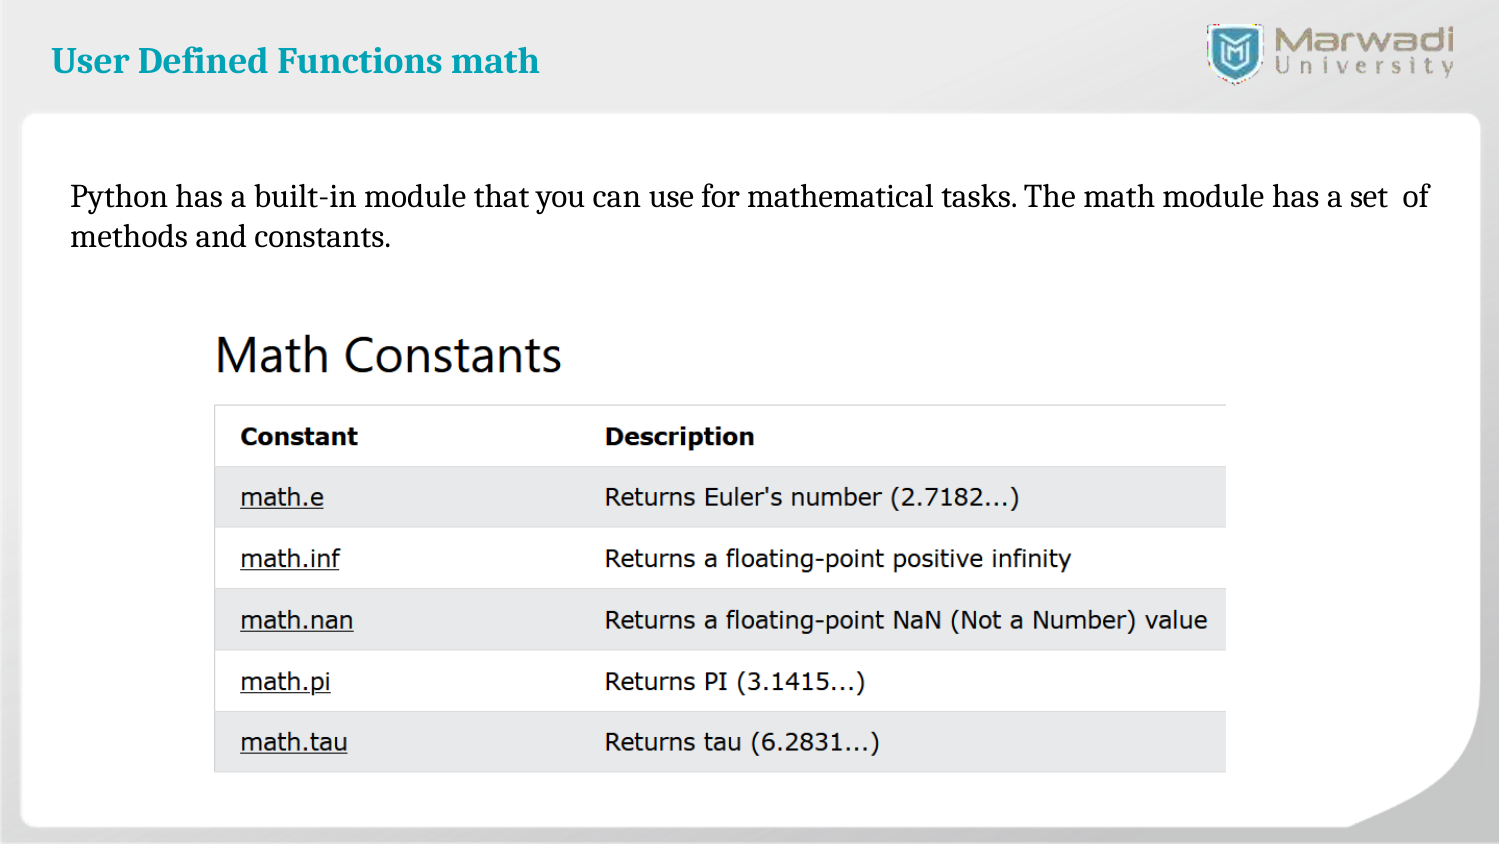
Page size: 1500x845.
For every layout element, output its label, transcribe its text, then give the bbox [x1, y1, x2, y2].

text_box Python has a built-in module that you can use for mathematical tasks. The math module has a set of methods and constants. [68, 171, 1448, 254]
text_box User Defined Functions math [49, 33, 552, 81]
picture [0, 0, 1499, 844]
